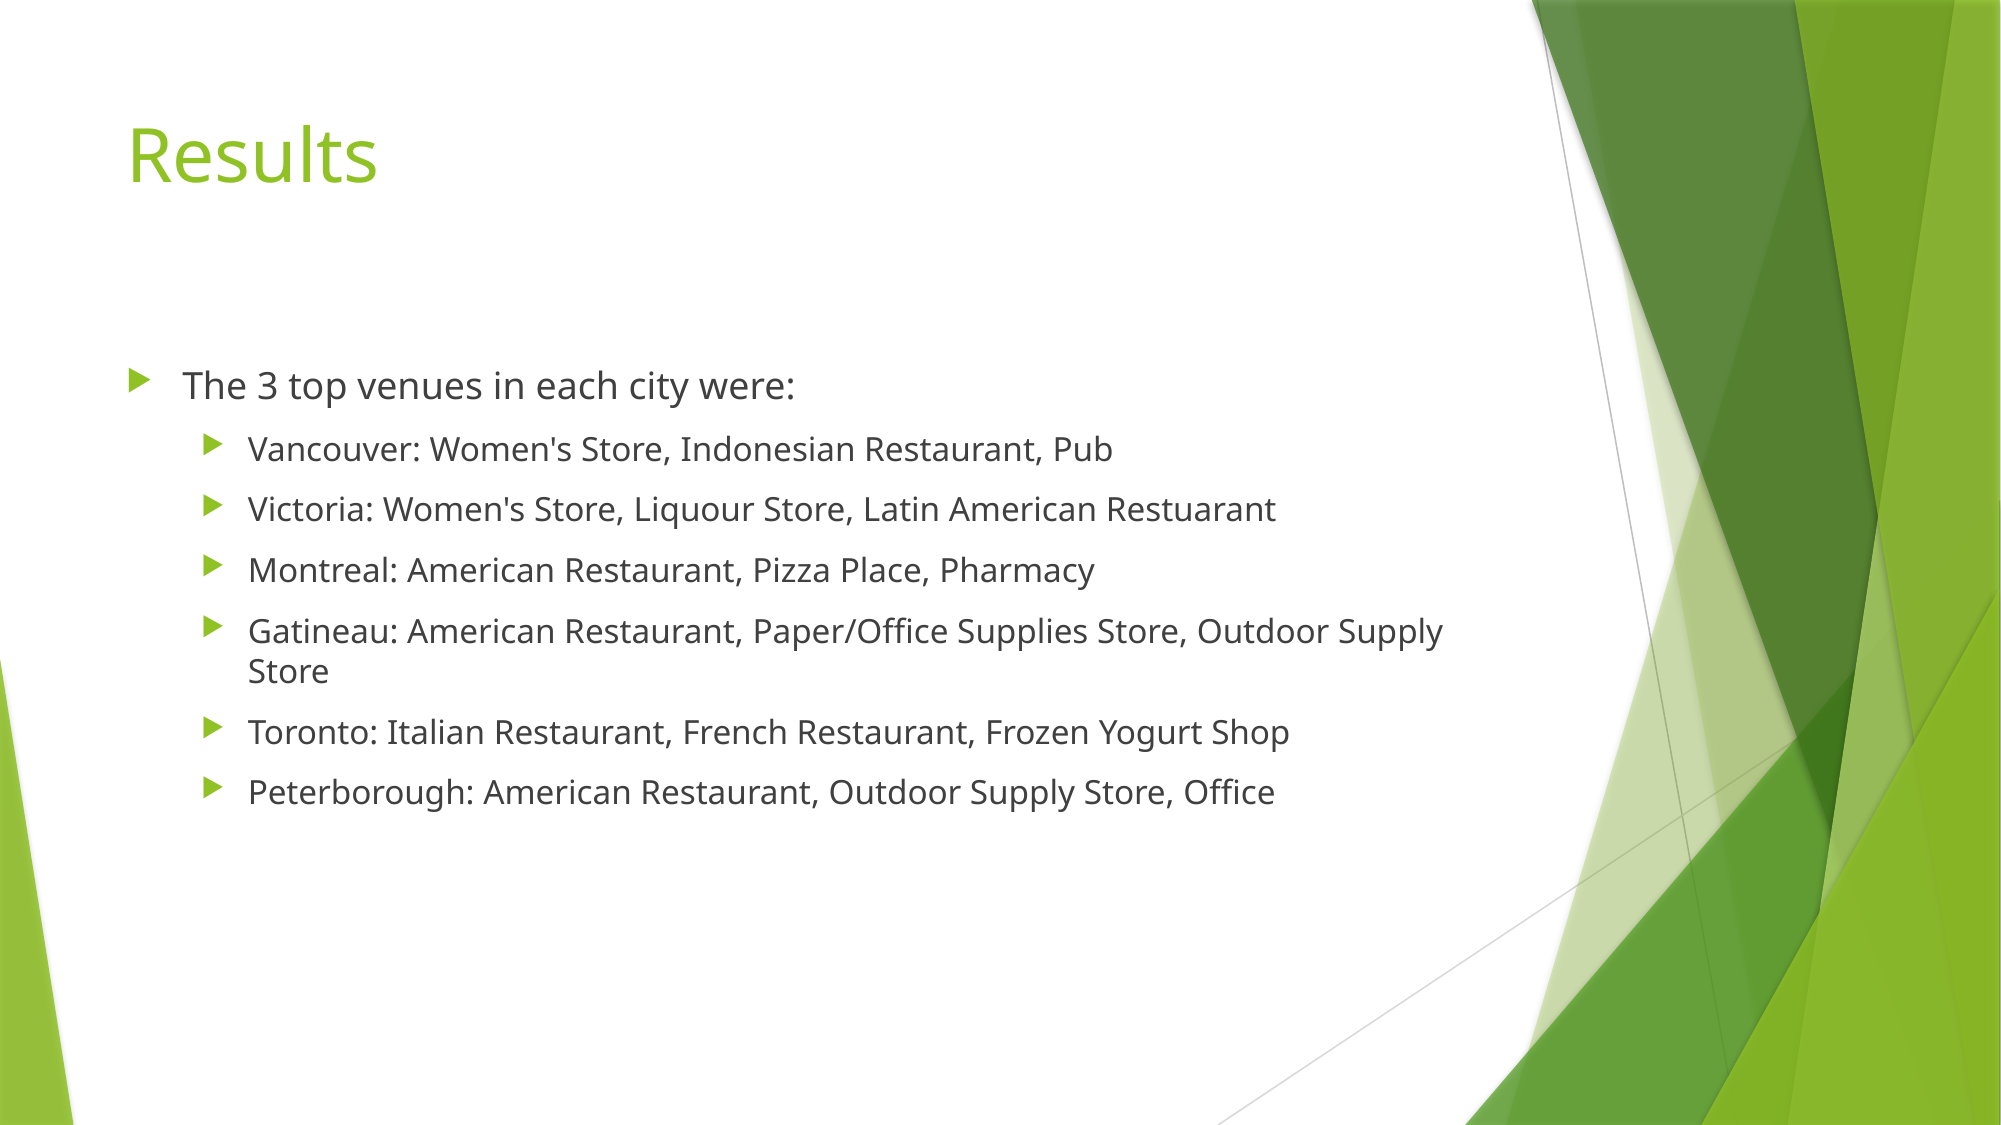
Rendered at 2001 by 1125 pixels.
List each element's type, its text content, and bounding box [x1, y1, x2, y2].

list The 3 top venues in each city were: Vancouver: Women's Store, Indonesian Restaurant, Pub Victoria: Women's Store, Liquour Store, Latin American Restuarant Montreal: American Restaurant, Pizza Place, Pharmacy Gatineau: American Restaurant, Paper/Office Supplies Store, Outdoor Supply Store Toronto: Italian Restaurant, French Restaurant, Frozen Yogurt Shop Peterborough: American Restaurant, Outdoor Supply Store, Office [111, 354, 1522, 992]
title Results [111, 99, 1522, 317]
